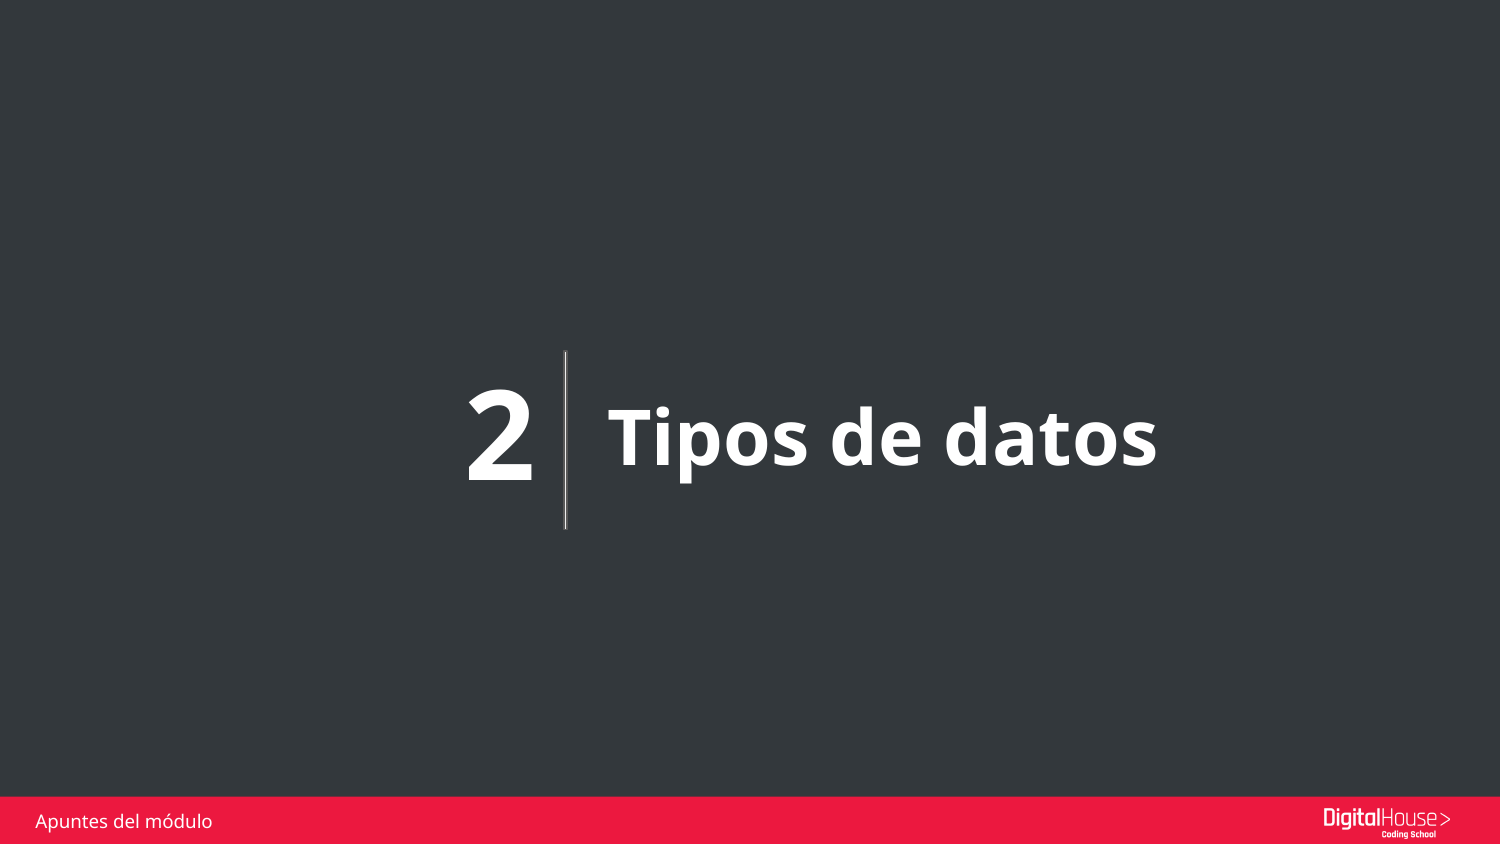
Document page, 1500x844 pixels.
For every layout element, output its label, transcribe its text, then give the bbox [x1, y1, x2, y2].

text_box 2 [449, 360, 540, 521]
text_box [0, 796, 1500, 844]
text_box Apuntes del módulo [27, 809, 387, 833]
text_box [563, 351, 567, 530]
picture [1324, 808, 1451, 839]
text_box Tipos de datos [592, 245, 1380, 636]
